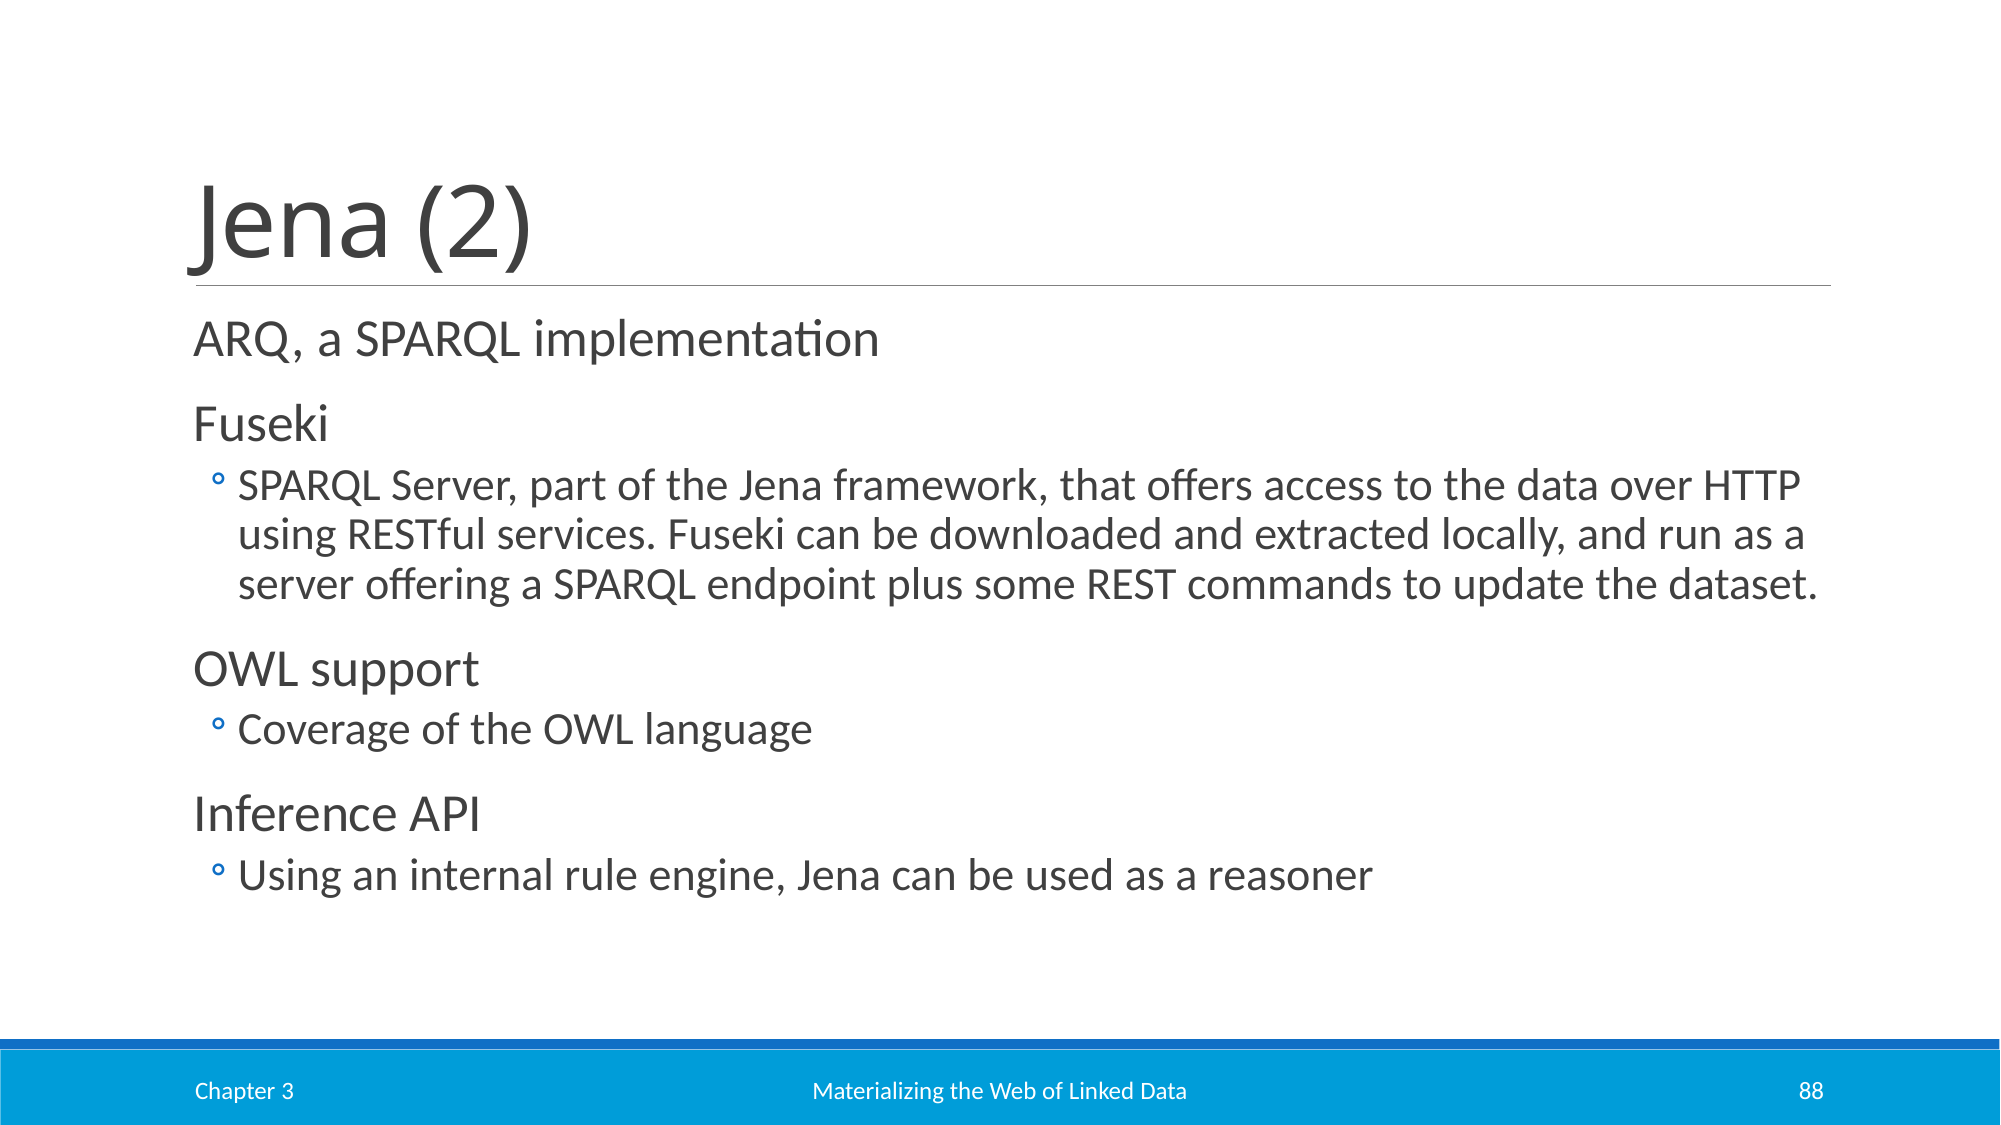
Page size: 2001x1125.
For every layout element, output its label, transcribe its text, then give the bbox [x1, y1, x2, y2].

list ARQ, a SPARQL implementation Fuseki SPARQL Server, part of the Jena framework, that offers access to the data over HTTP using RESTful services. Fuseki can be downloaded and extracted locally, and run as a server offering a SPARQL endpoint plus some REST commands to update the dataset. OWL support Coverage of the OWL language Inference API Using an internal rule engine, Jena can be used as a reasoner [180, 302, 1830, 963]
footer Materializing the Web of Linked Data [604, 1059, 1396, 1120]
title Jena (2) [180, 47, 1830, 285]
slide_number Chapter 3 [180, 1059, 586, 1120]
slide_number 88 [1624, 1059, 1840, 1120]
